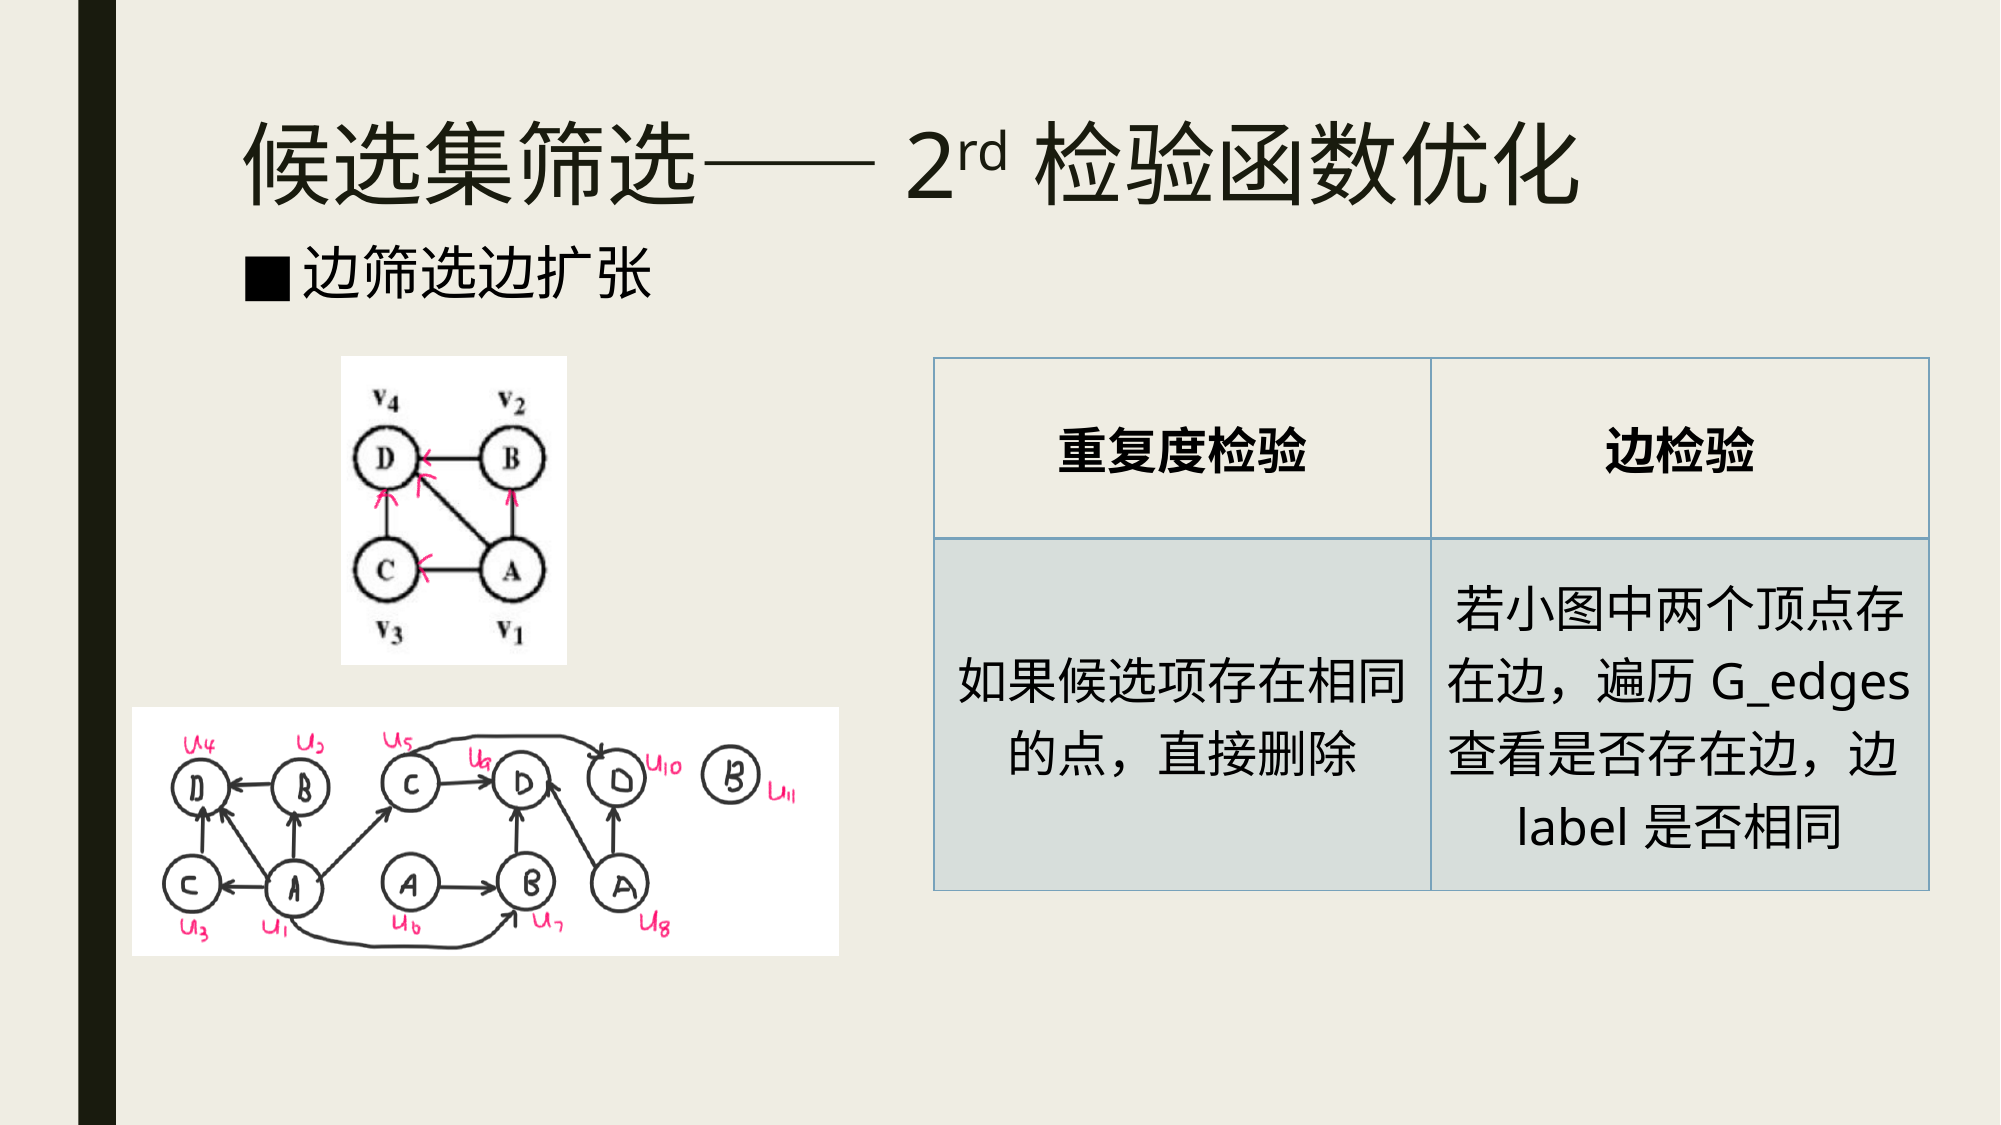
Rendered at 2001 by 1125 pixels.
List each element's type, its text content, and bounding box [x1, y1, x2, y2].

table_header 重复度检验 [935, 359, 1430, 537]
table_cell 如果候选项存在相同的点，直接删除 [935, 540, 1430, 890]
title 候选集筛选——2rd检验函数优化 [225, 112, 1800, 234]
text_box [132, 356, 839, 956]
list 边筛选边扩张 [225, 234, 2000, 822]
table_header 边检验 [1432, 359, 1928, 537]
table_cell 若小图中两个顶点存在边，遍历G_edges查看是否存在边，边label是否相同 [1432, 540, 1928, 890]
